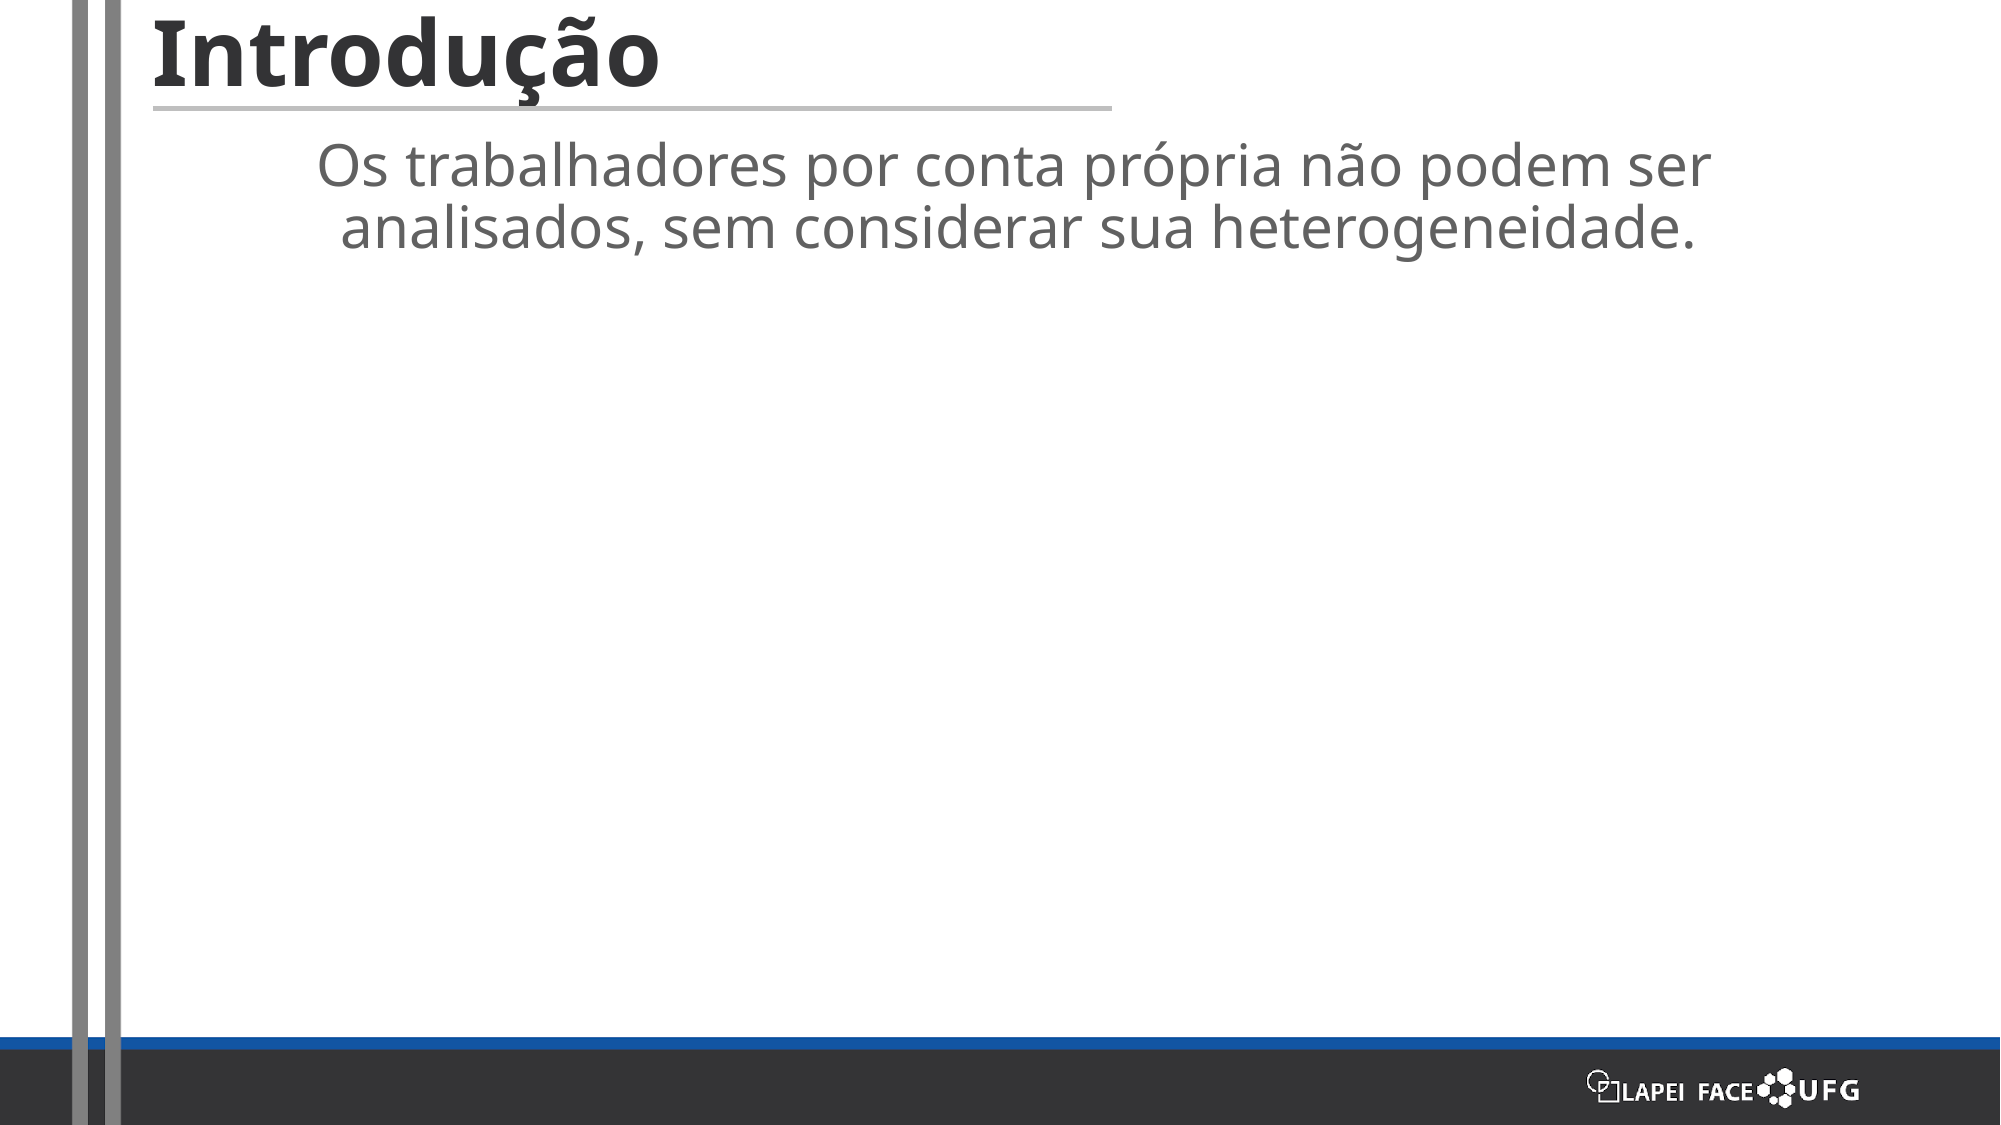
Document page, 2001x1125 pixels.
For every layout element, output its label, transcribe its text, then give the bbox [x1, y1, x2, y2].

list Os trabalhadores por conta própria não podem ser analisados, sem considerar sua heterogeneidade. [190, 128, 1810, 751]
title Introdução [137, 0, 1863, 218]
picture [0, 0, 2000, 1125]
